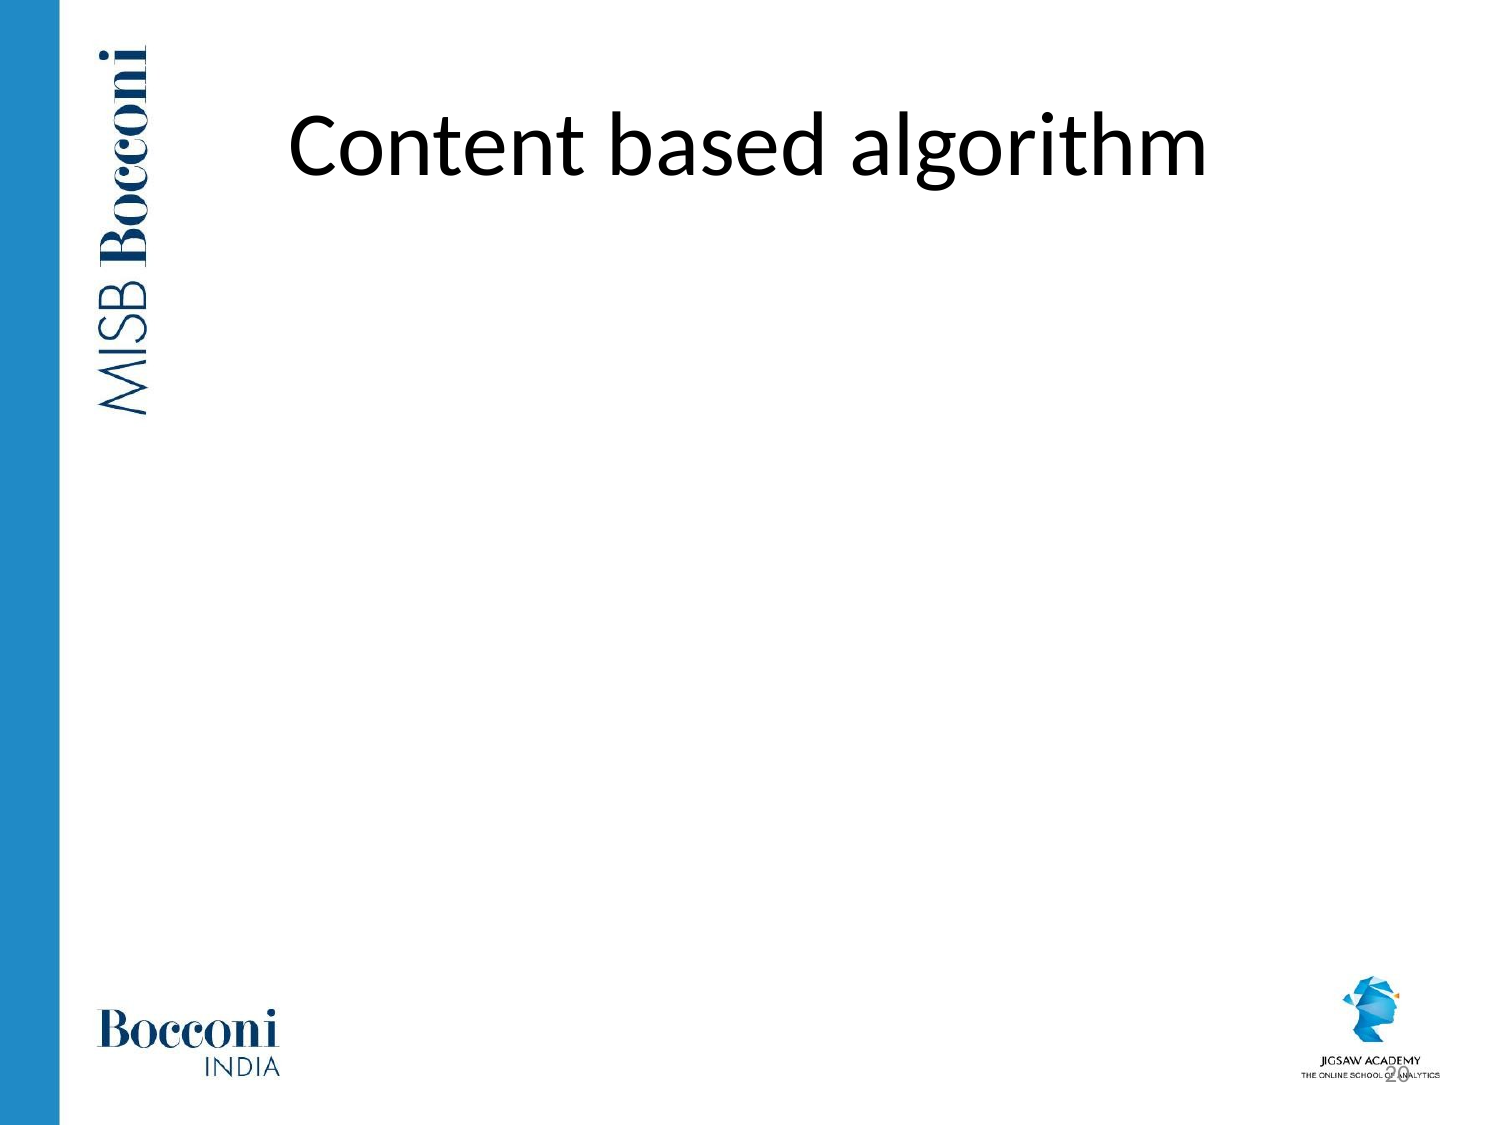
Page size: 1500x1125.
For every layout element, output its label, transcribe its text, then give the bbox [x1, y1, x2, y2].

title Content based algorithm [75, 45, 1425, 233]
picture [0, 0, 1500, 1125]
slide_number 20 [1074, 1042, 1425, 1103]
